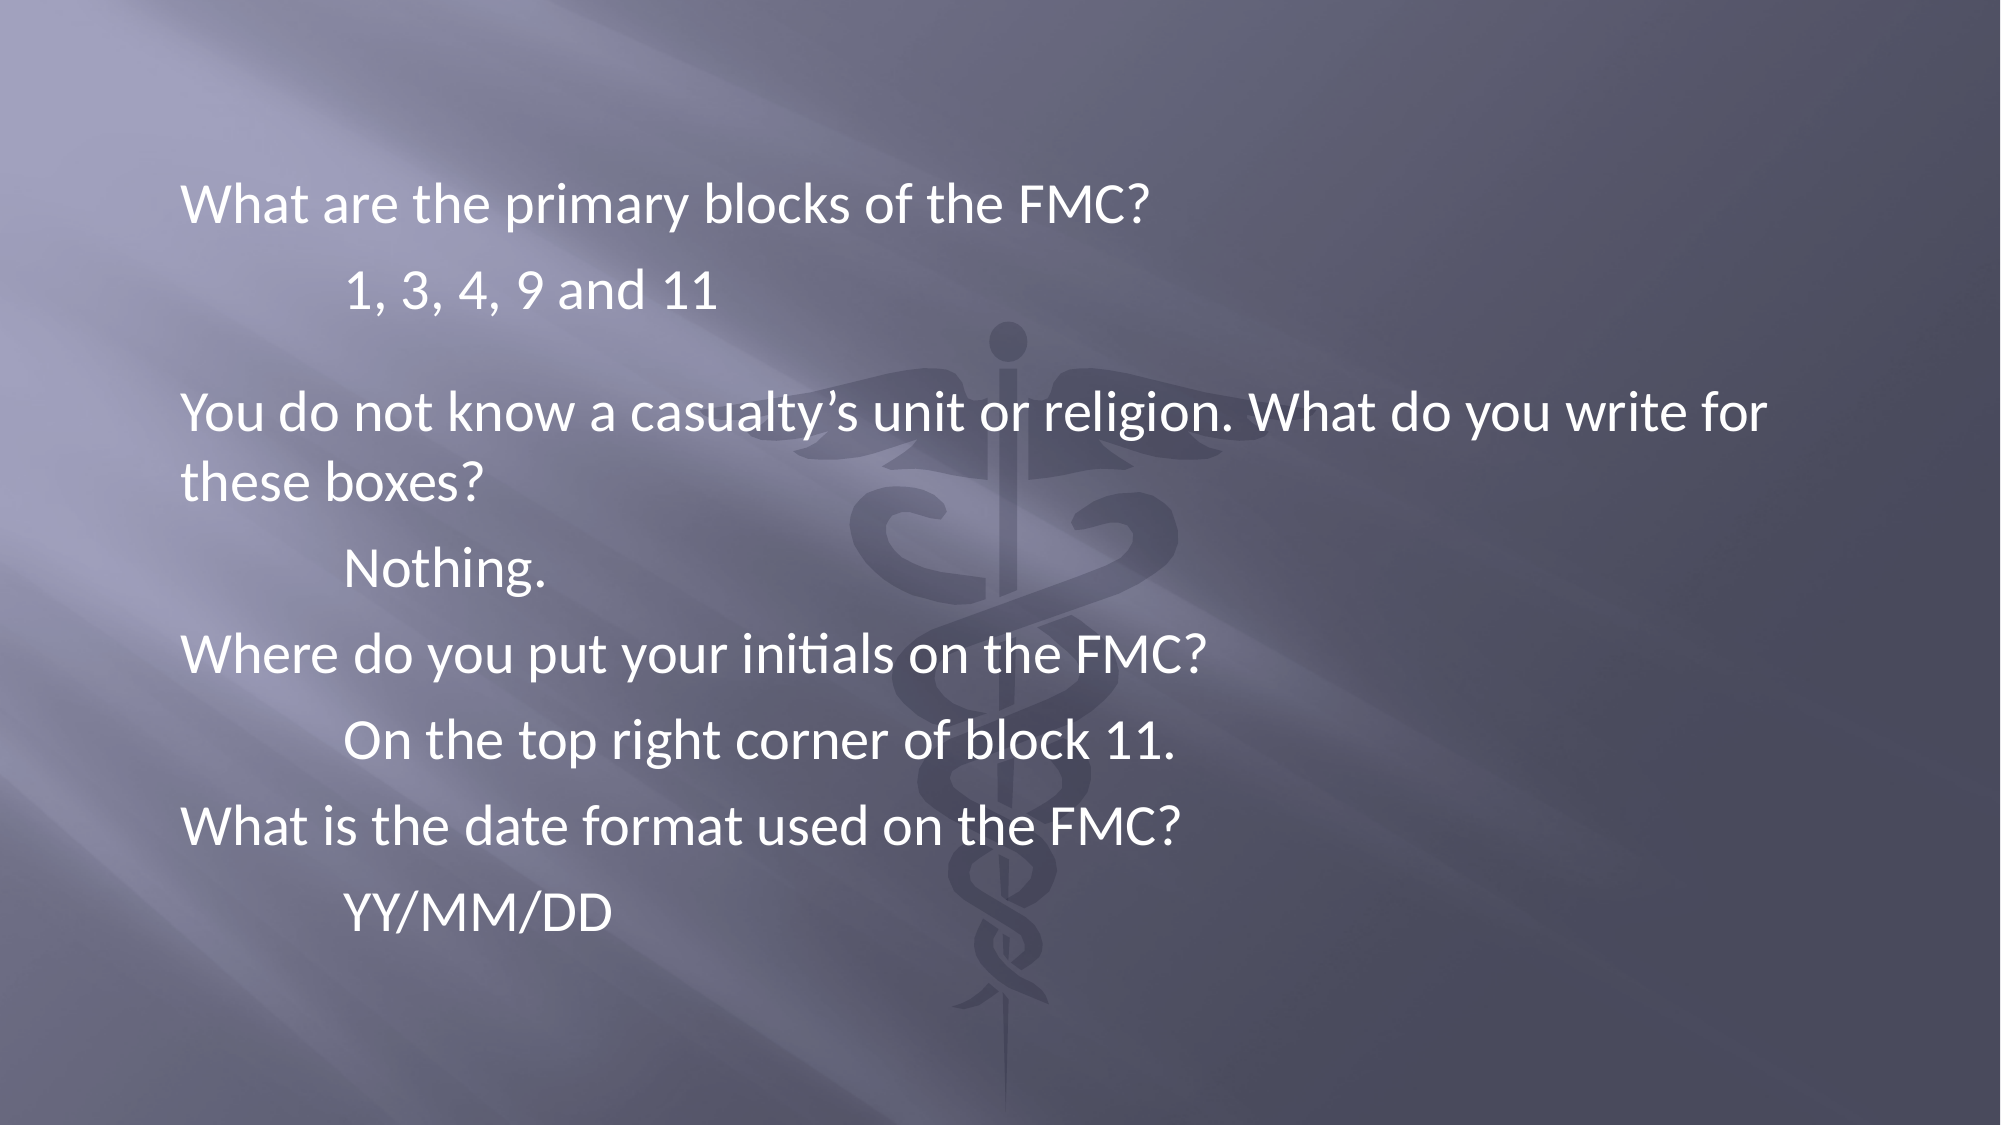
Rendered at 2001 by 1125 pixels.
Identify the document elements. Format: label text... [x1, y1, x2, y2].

text_box YY/MM/DD [328, 865, 1535, 951]
text_box Nothing. [328, 522, 1816, 607]
text_box 1, 3, 4, 9 and 11 [328, 243, 1748, 329]
text_box Where do you put your initials on the FMC? [165, 608, 1795, 693]
text_box What is the date format used on the FMC? [165, 779, 1937, 865]
text_box You do not know a casualty’s unit or religion. What do you write for these boxes? [165, 365, 1945, 521]
text_box On the top right corner of block 11. [328, 693, 1600, 779]
text_box What are the primary blocks of the FMC? [165, 157, 1803, 243]
